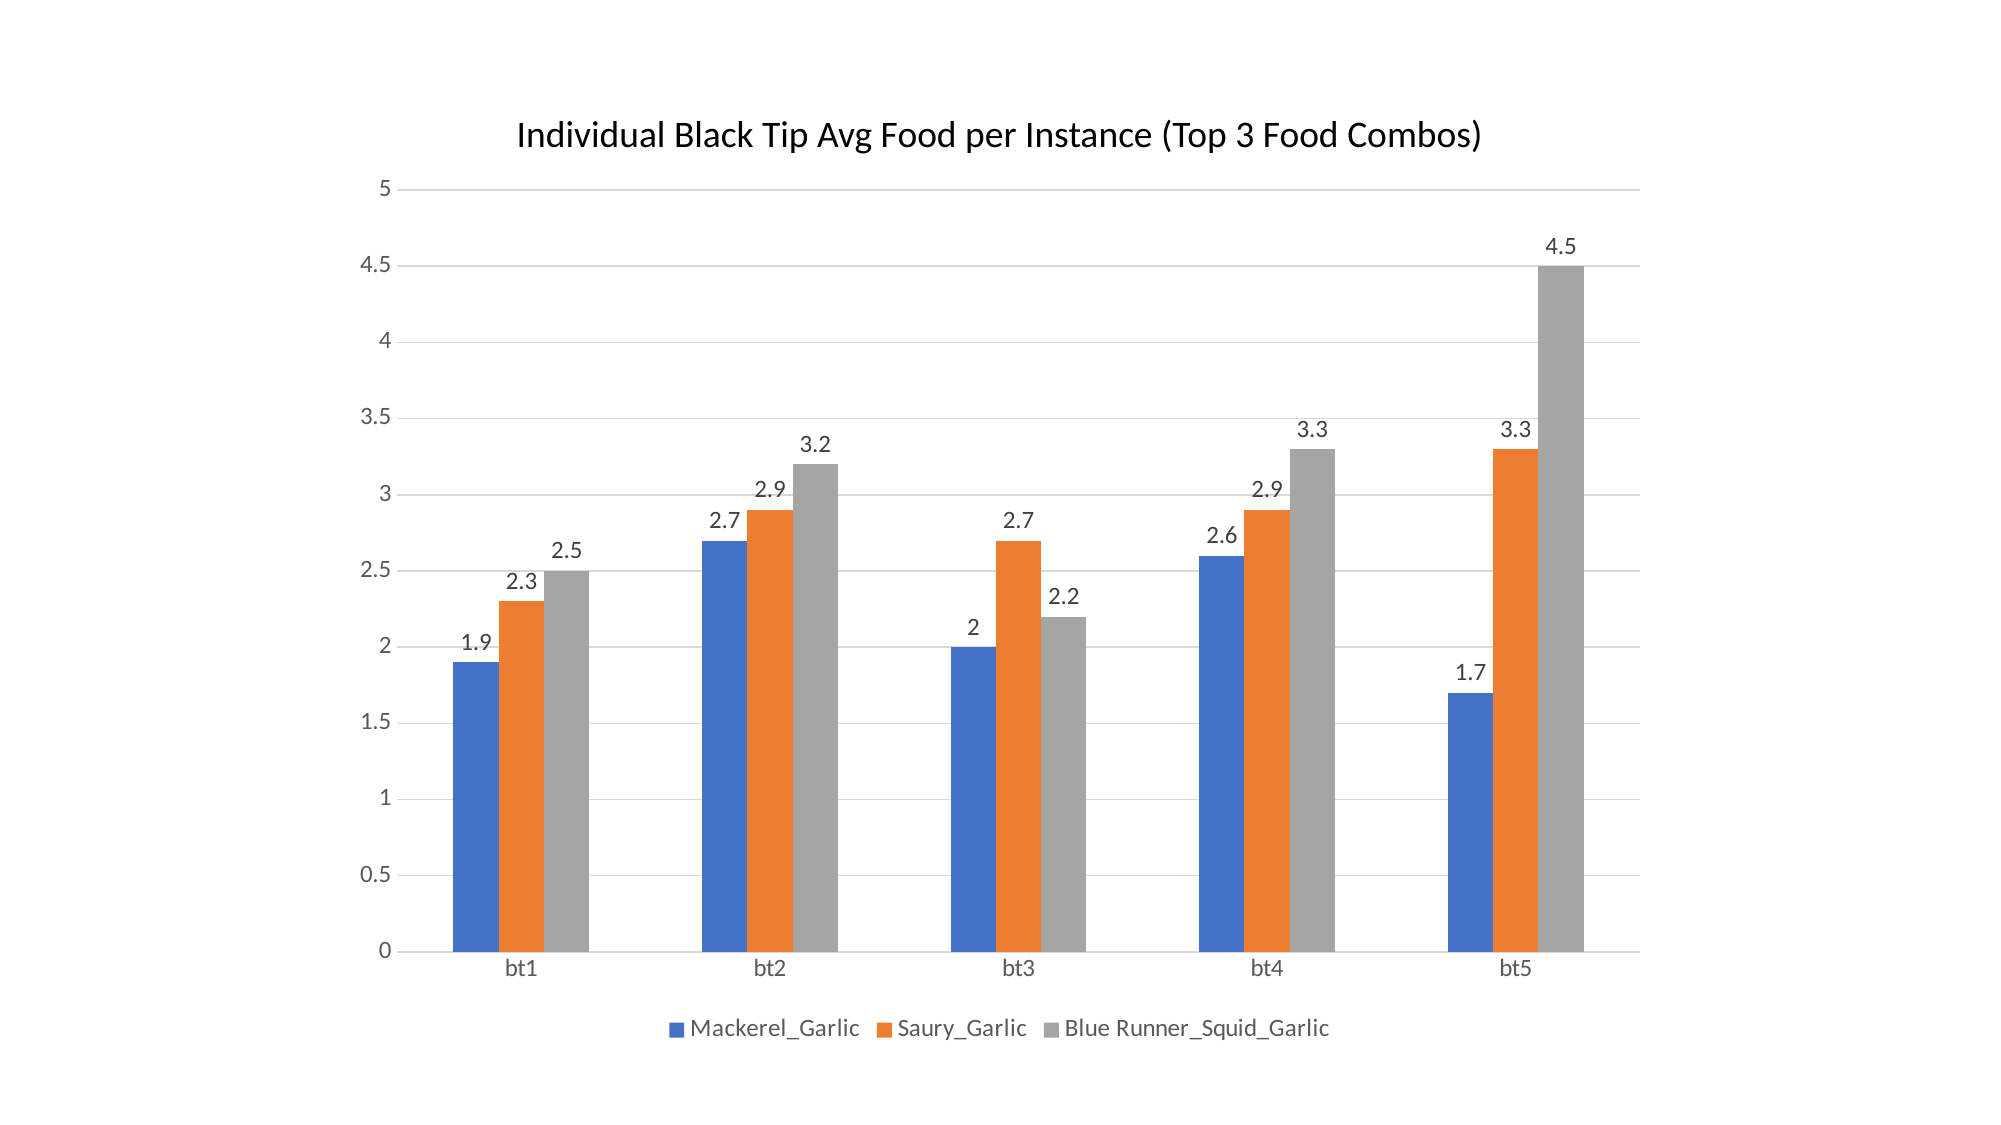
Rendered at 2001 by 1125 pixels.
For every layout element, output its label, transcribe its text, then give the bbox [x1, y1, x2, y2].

text_box Individual Black Tip Avg Food per Instance (Top 3 Food Combos) [477, 102, 1523, 159]
chart [333, 159, 1667, 1049]
